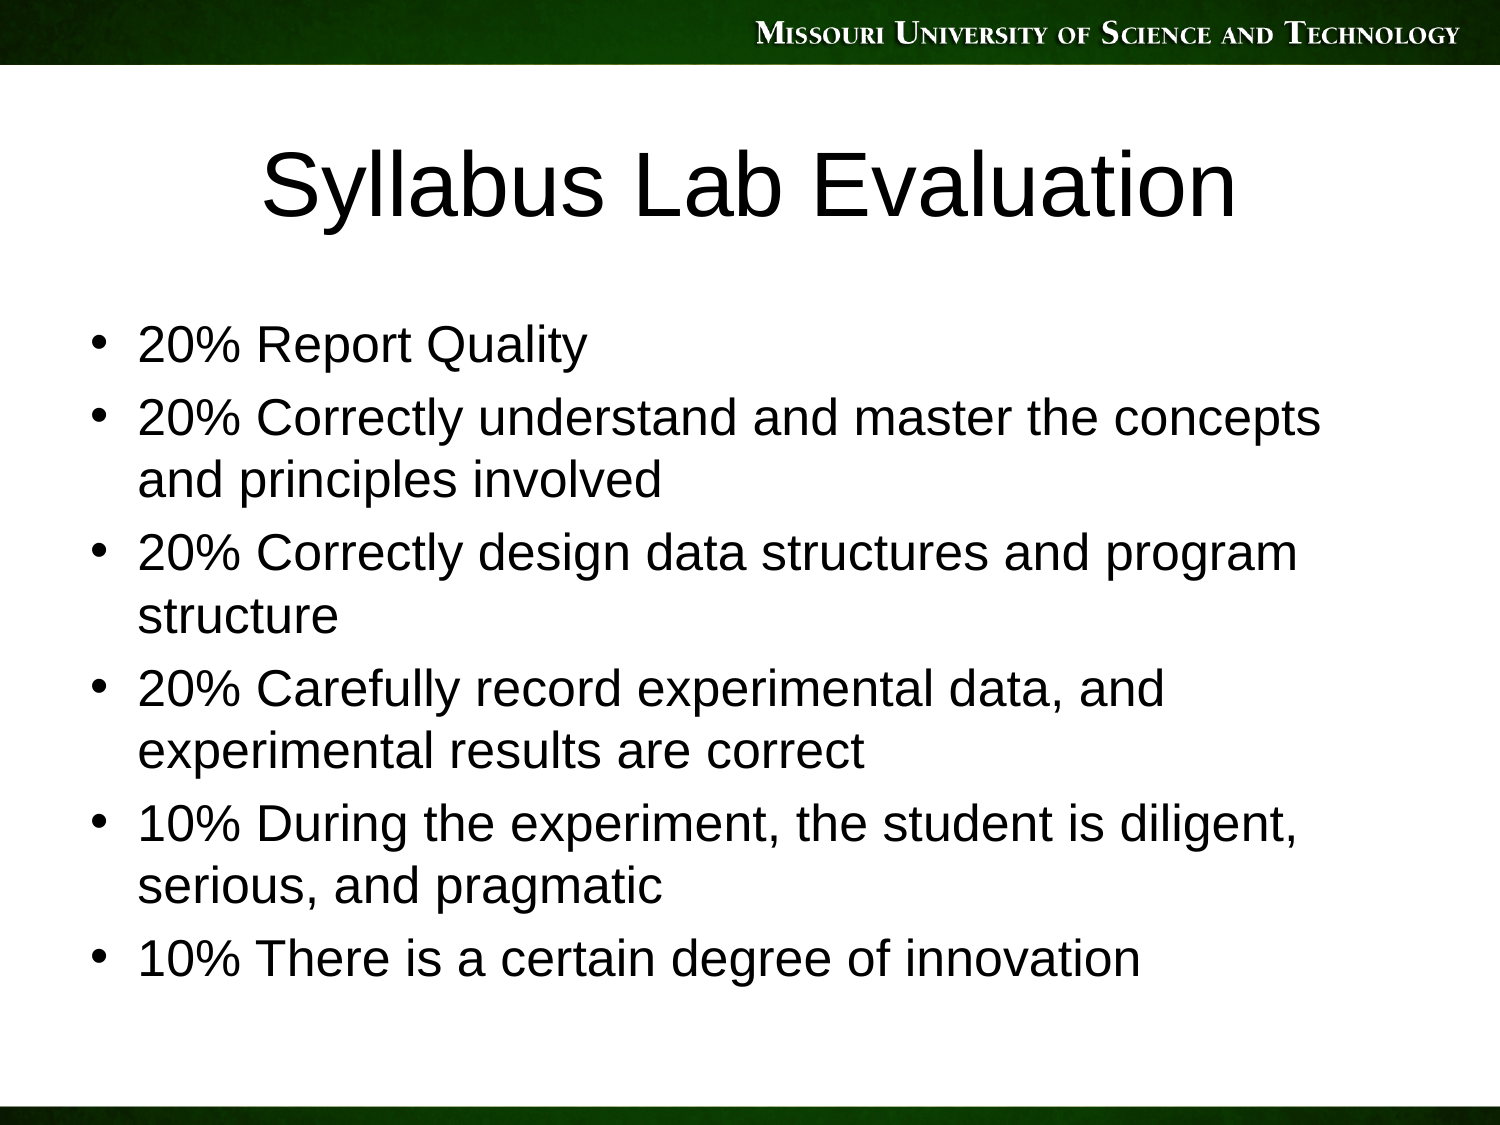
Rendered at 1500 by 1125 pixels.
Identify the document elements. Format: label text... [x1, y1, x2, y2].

title Syllabus Lab Evaluation [75, 85, 1425, 274]
picture [0, 0, 1500, 1125]
list 20% Report Quality 20% Correctly understand and master the concepts and principles involved 20% Correctly design data structures and program structure 20% Carefully record experimental data, and experimental results are correct 10% During the experiment, the student is diligent, serious, and pragmatic 10% There is a certain degree of innovation [75, 303, 1425, 996]
